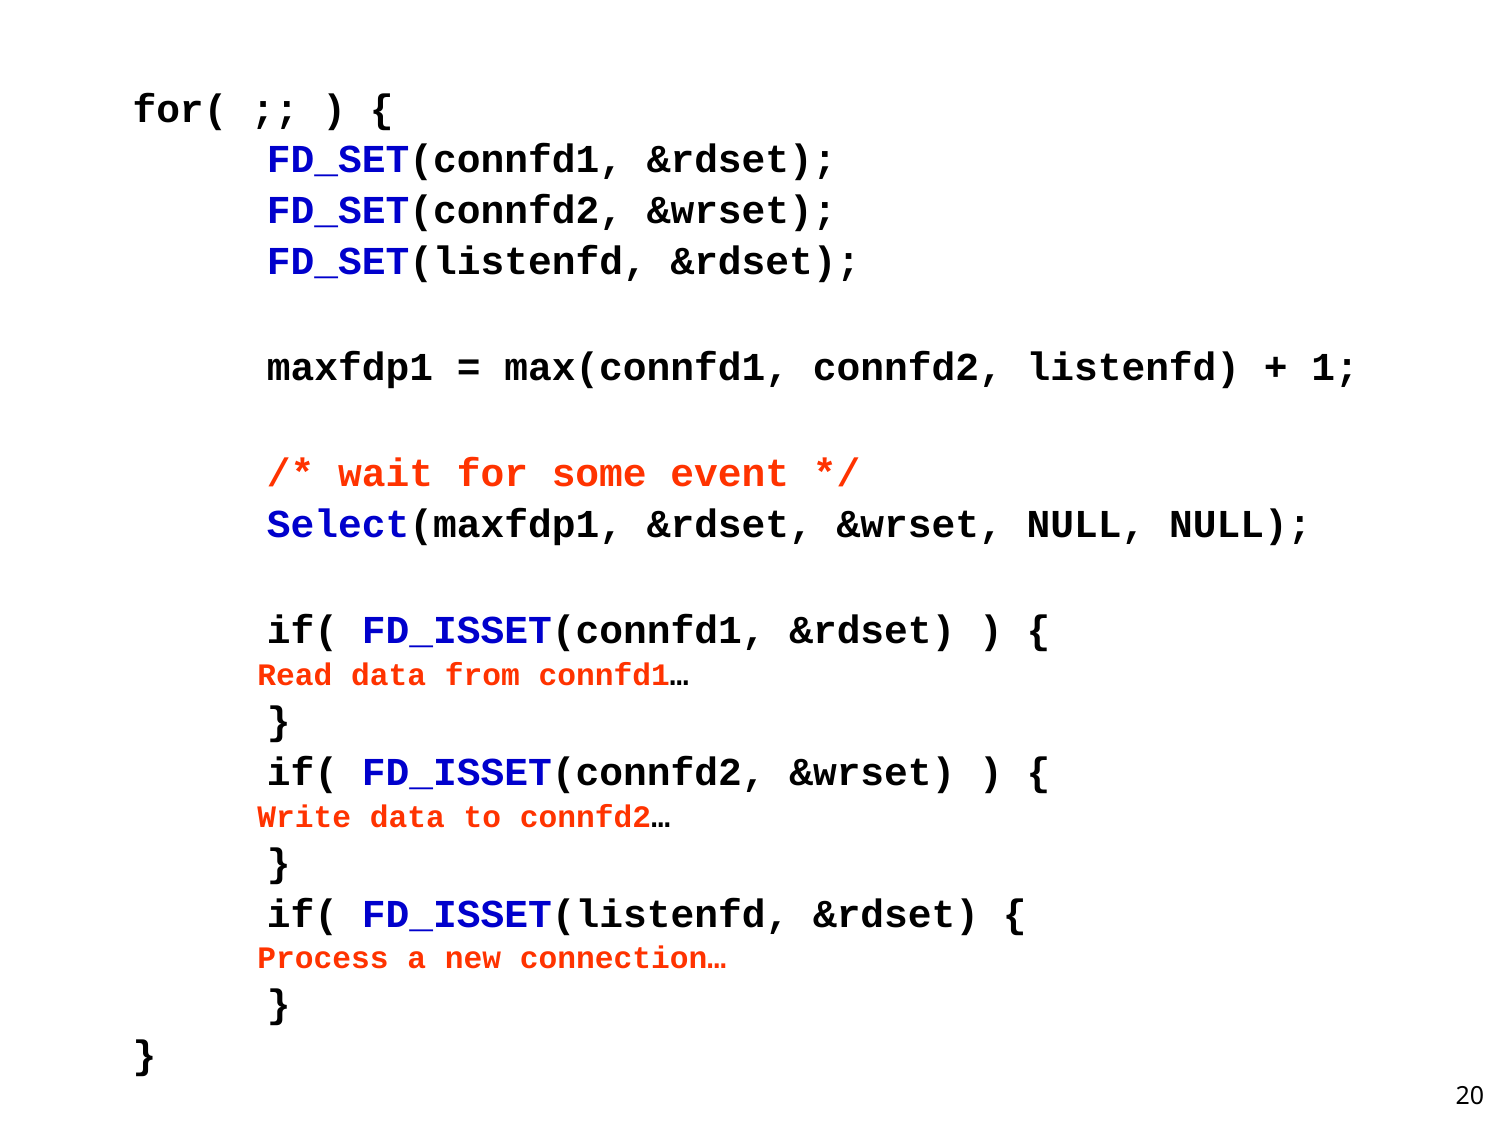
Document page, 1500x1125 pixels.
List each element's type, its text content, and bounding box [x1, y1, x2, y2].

list for( ;; ) { FD_SET(connfd1, &rdset); FD_SET(connfd2, &wrset); FD_SET(listenfd, &rdset); maxfdp1 = max(connfd1, connfd2, listenfd) + 1; /* wait for some event */ Select(maxfdp1, &rdset, &wrset, NULL, NULL); if( FD_ISSET(connfd1, &rdset) ) { Read data from connfd1… } if( FD_ISSET(connfd2, &wrset) ) { Write data to connfd2… } if( FD_ISSET(listenfd, &rdset) { Process a new connection… } } [61, 24, 1426, 1113]
slide_number 20 [1434, 1073, 1493, 1121]
